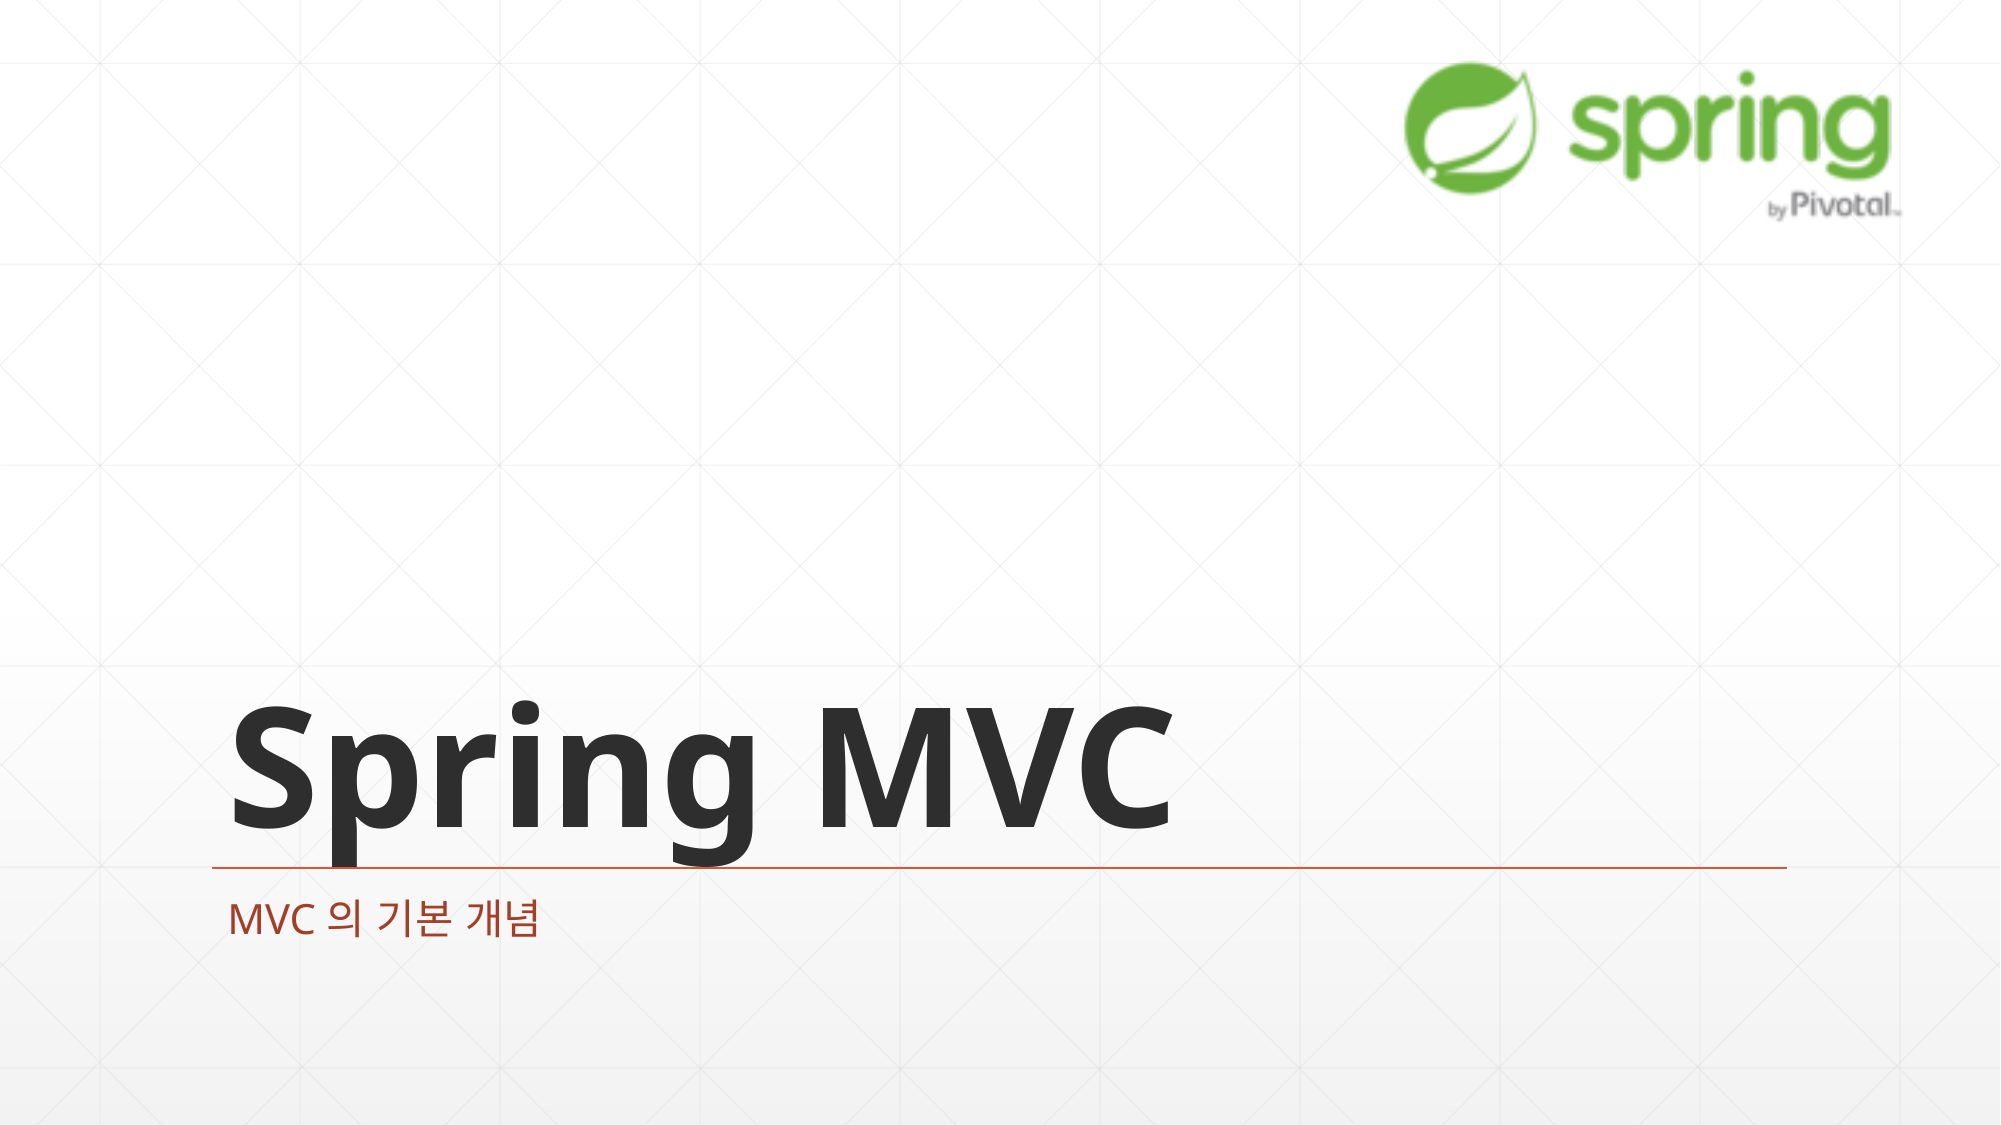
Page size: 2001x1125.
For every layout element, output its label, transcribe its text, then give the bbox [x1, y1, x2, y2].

picture [1400, 59, 1909, 225]
title Spring MVC [212, 313, 1788, 869]
subtitle MVC의 기본 개념 [212, 891, 1788, 967]
